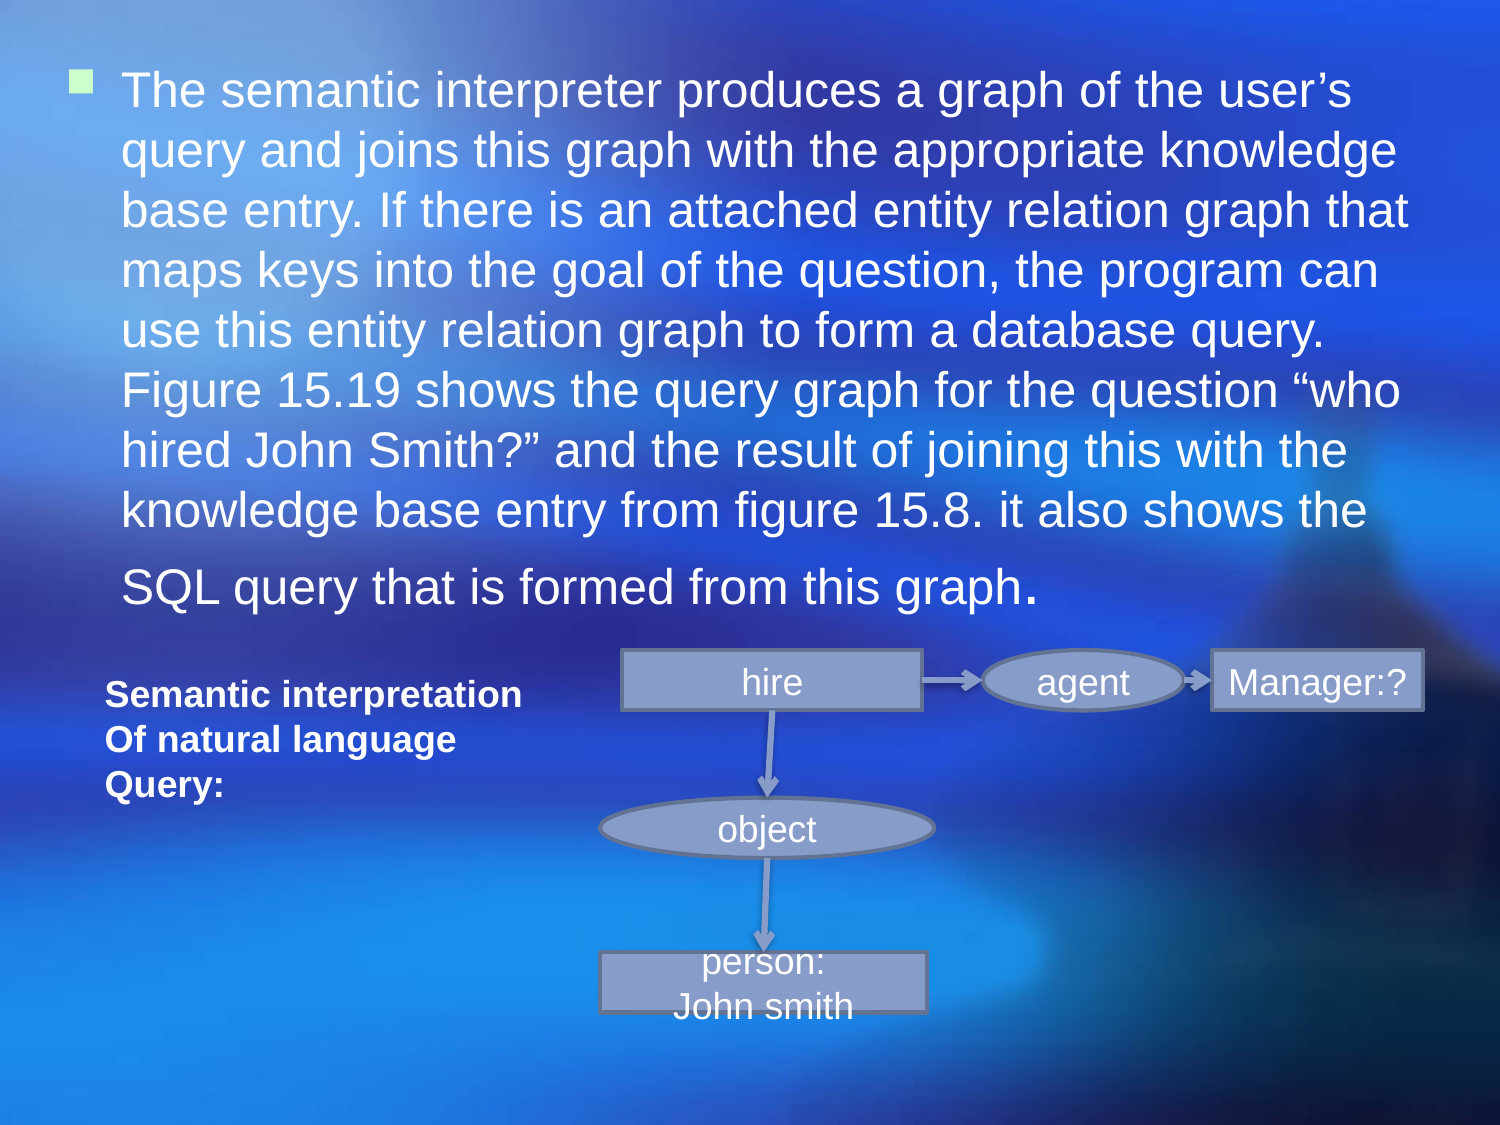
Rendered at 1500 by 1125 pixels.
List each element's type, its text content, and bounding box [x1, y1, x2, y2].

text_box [599, 649, 1424, 1013]
list The semantic interpreter produces a graph of the user’s query and joins this graph with the appropriate knowledge base entry. If there is an attached entity relation graph that maps keys into the goal of the question, the program can use this entity relation graph to form a database query. Figure 15.19 shows the query graph for the question “who hired John Smith?” and the result of joining this with the knowledge base entry from figure 15.8. it also shows the SQL query that is formed from this graph. [49, 49, 1451, 613]
picture [0, 0, 1500, 1125]
text_box Semantic interpretation Of natural language Query: [89, 662, 539, 813]
